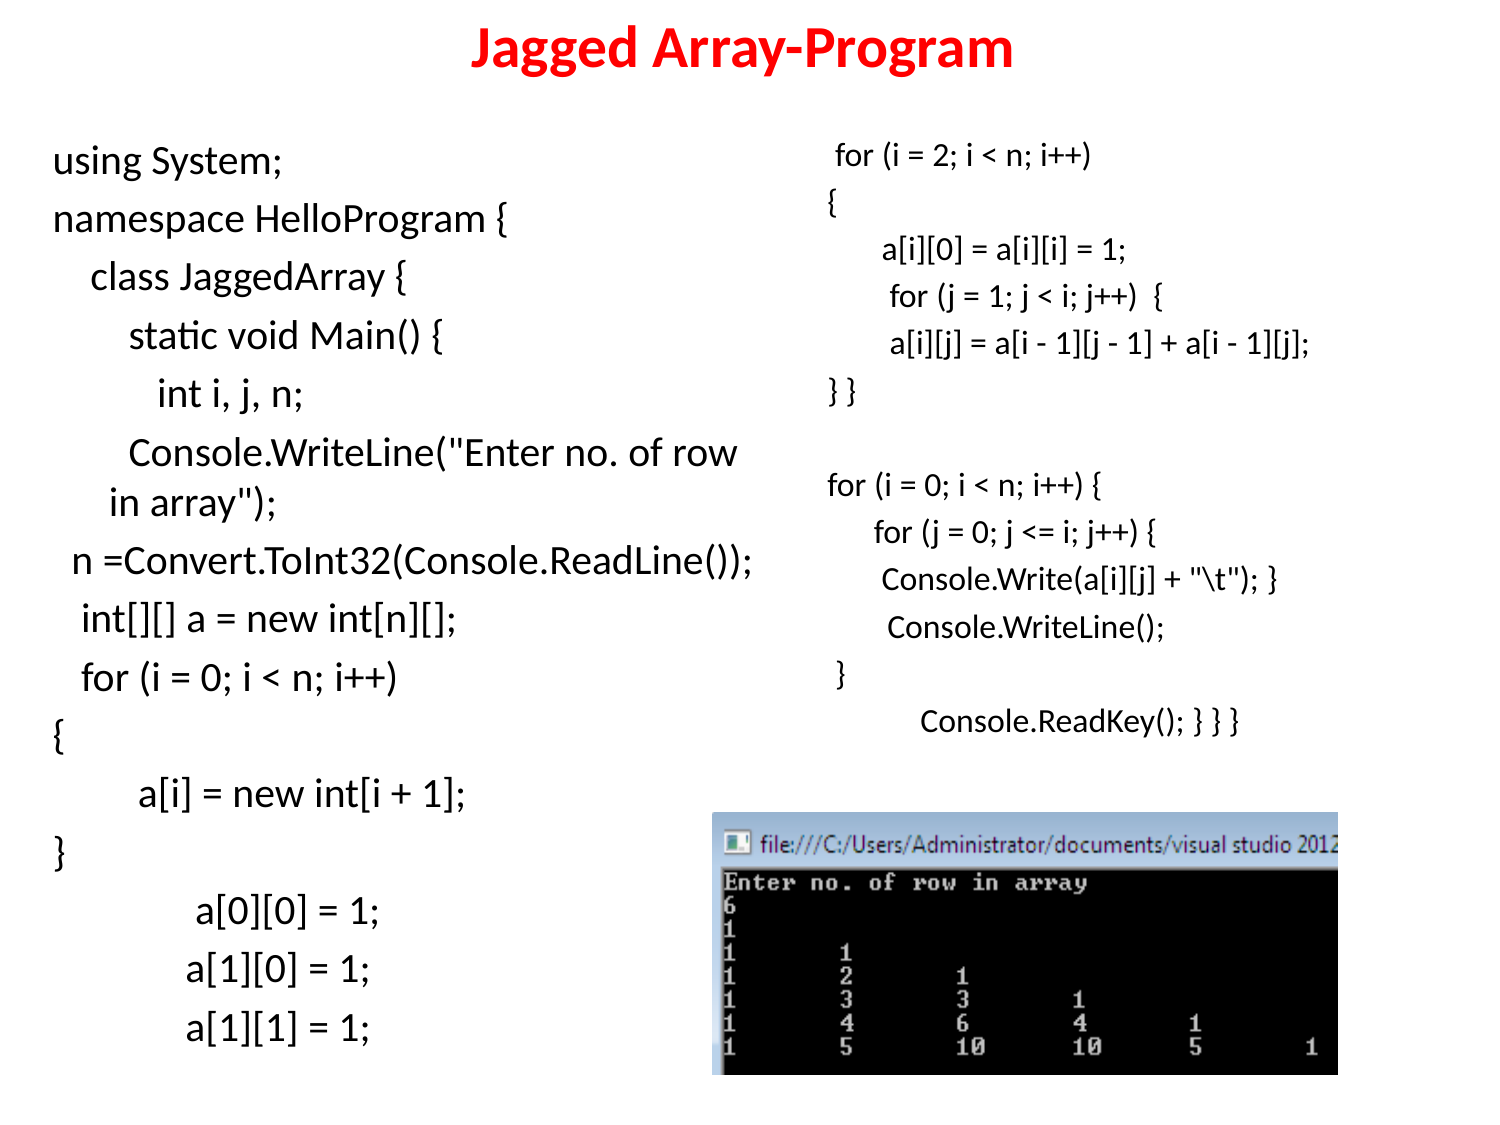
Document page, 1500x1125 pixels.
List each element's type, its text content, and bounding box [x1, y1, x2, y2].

picture [712, 812, 1338, 1076]
title Jagged Array-Program [75, 0, 1425, 88]
list for (i = 2; i < n; i++) { a[i][0] = a[i][i] = 1; for (j = 1; j < i; j++) { a[i][j] = a[i - 1][j - 1] + a[i - 1][j]; } } for (i = 0; i < n; i++) { for (j = 0; j <= i; j++) { Console.Write(a[i][j] + "\t"); } Console.WriteLine(); } Console.ReadKey(); } } } [812, 125, 1425, 813]
list using System; namespace HelloProgram { class JaggedArray { static void Main() { int i, j, n; Console.WriteLine("Enter no. of row in array"); n =Convert.ToInt32(Console.ReadLine()); int[][] a = new int[n][]; for (i = 0; i < n; i++) { a[i] = new int[i + 1]; } a[0][0] = 1; a[1][0] = 1; a[1][1] = 1; [37, 125, 775, 1005]
